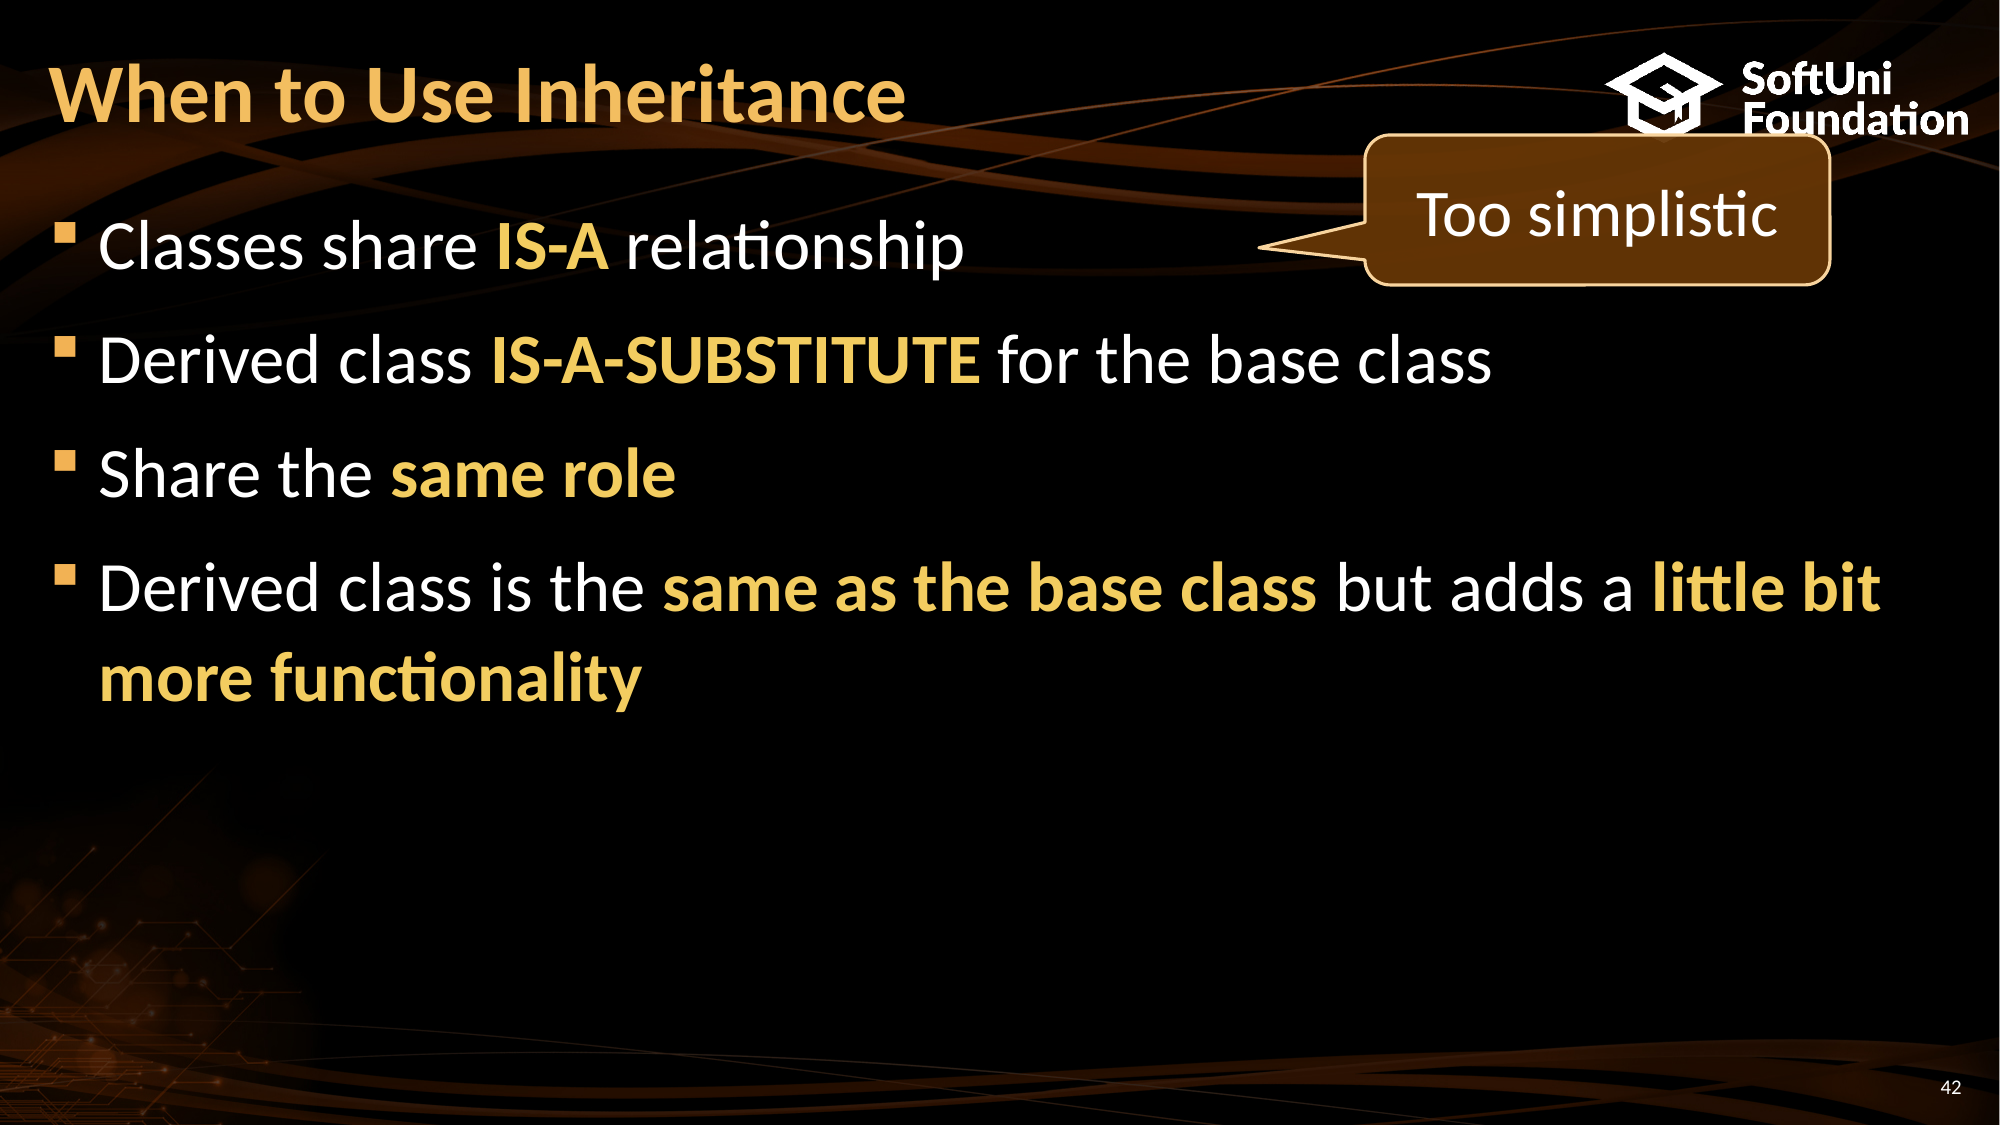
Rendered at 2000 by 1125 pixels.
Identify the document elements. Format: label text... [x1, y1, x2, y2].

text_box 42 [1897, 1070, 1968, 1103]
picture [0, 0, 2000, 1125]
text_box Classes share IS-A relationship Derived class IS-A-SUBSTITUTE for the base class Share the same role Derived class is the same as the base class but adds a little bit more functionality [31, 188, 1968, 1103]
text_box Too simplistic [1256, 132, 1833, 288]
text_box When to Use Inheritance [30, 6, 1602, 189]
